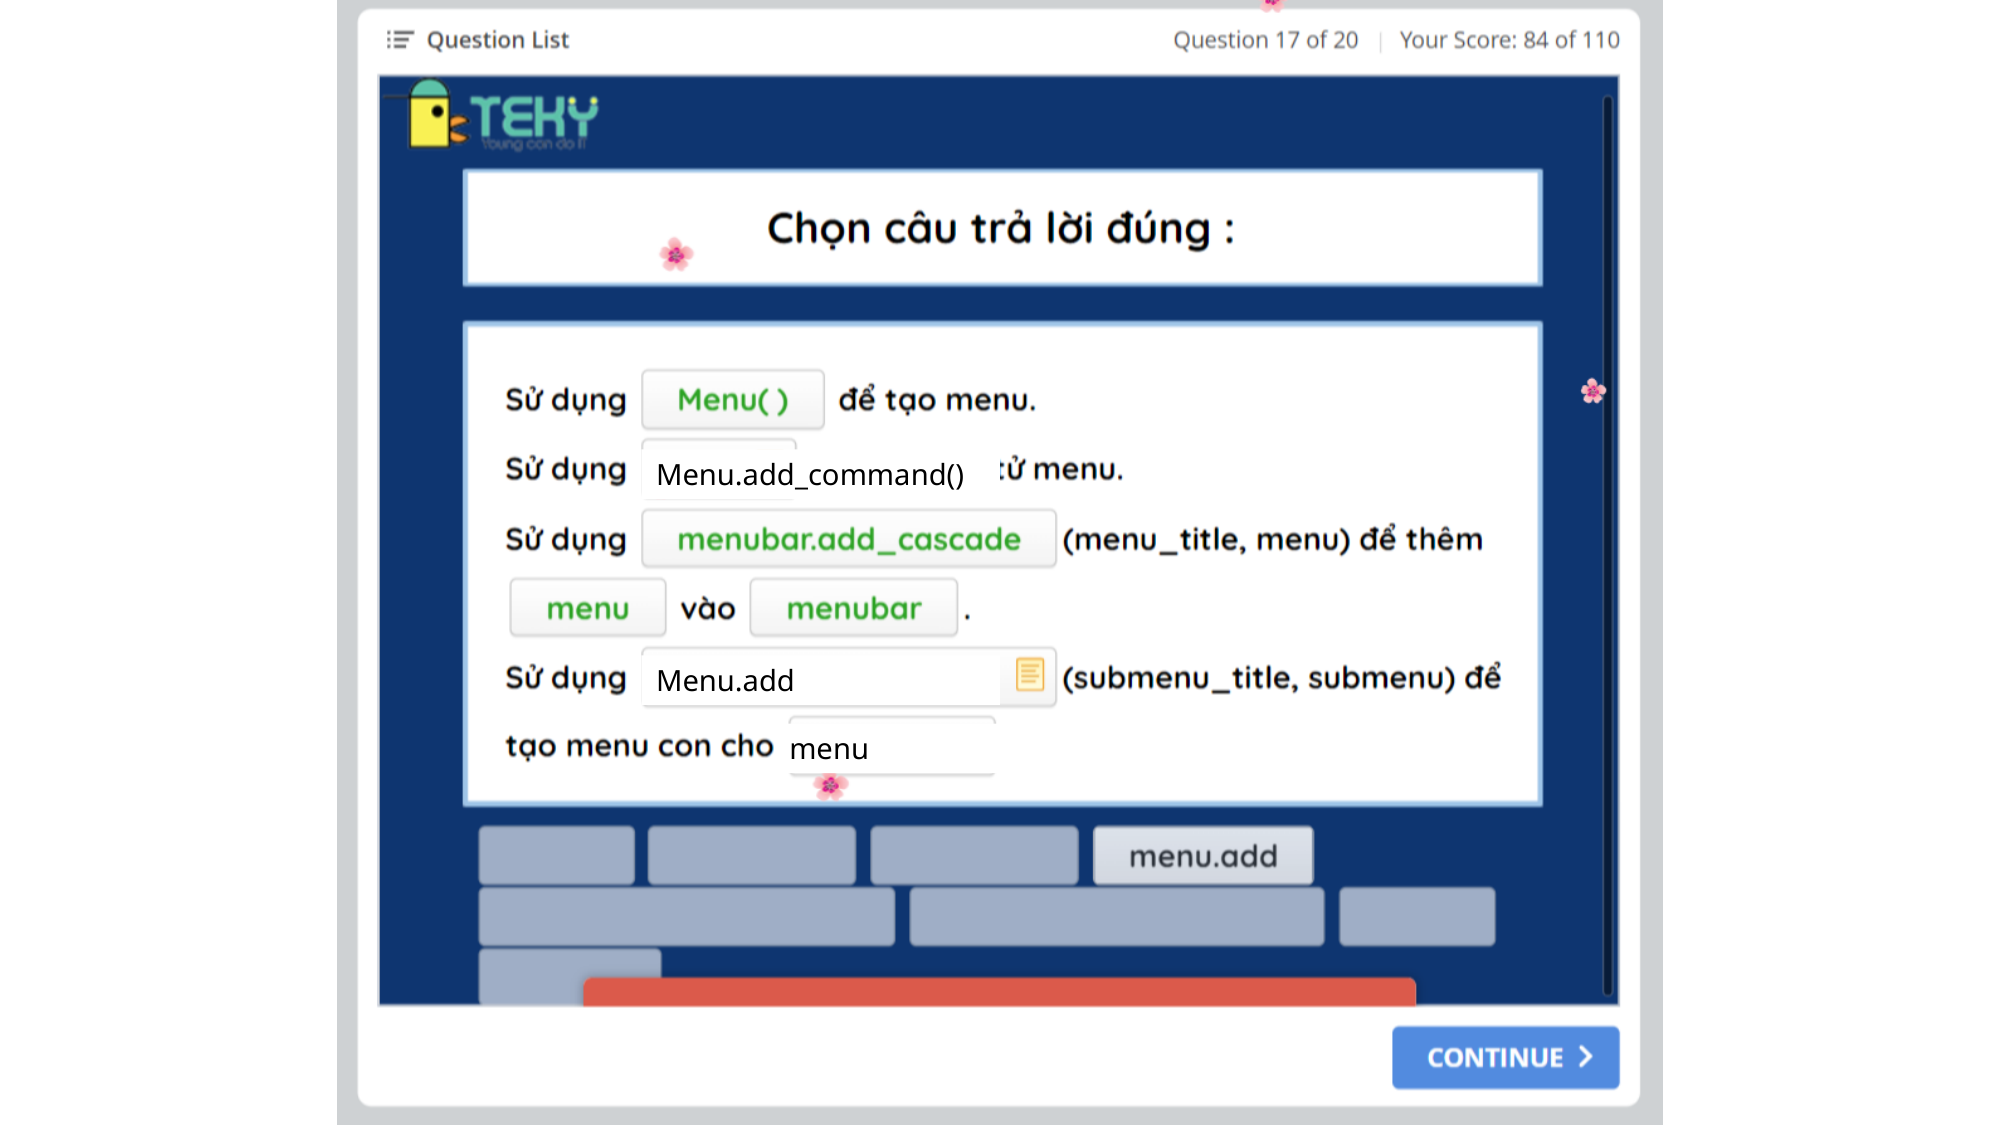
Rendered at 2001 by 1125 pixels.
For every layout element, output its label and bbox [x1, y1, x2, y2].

picture [337, 0, 1663, 1125]
